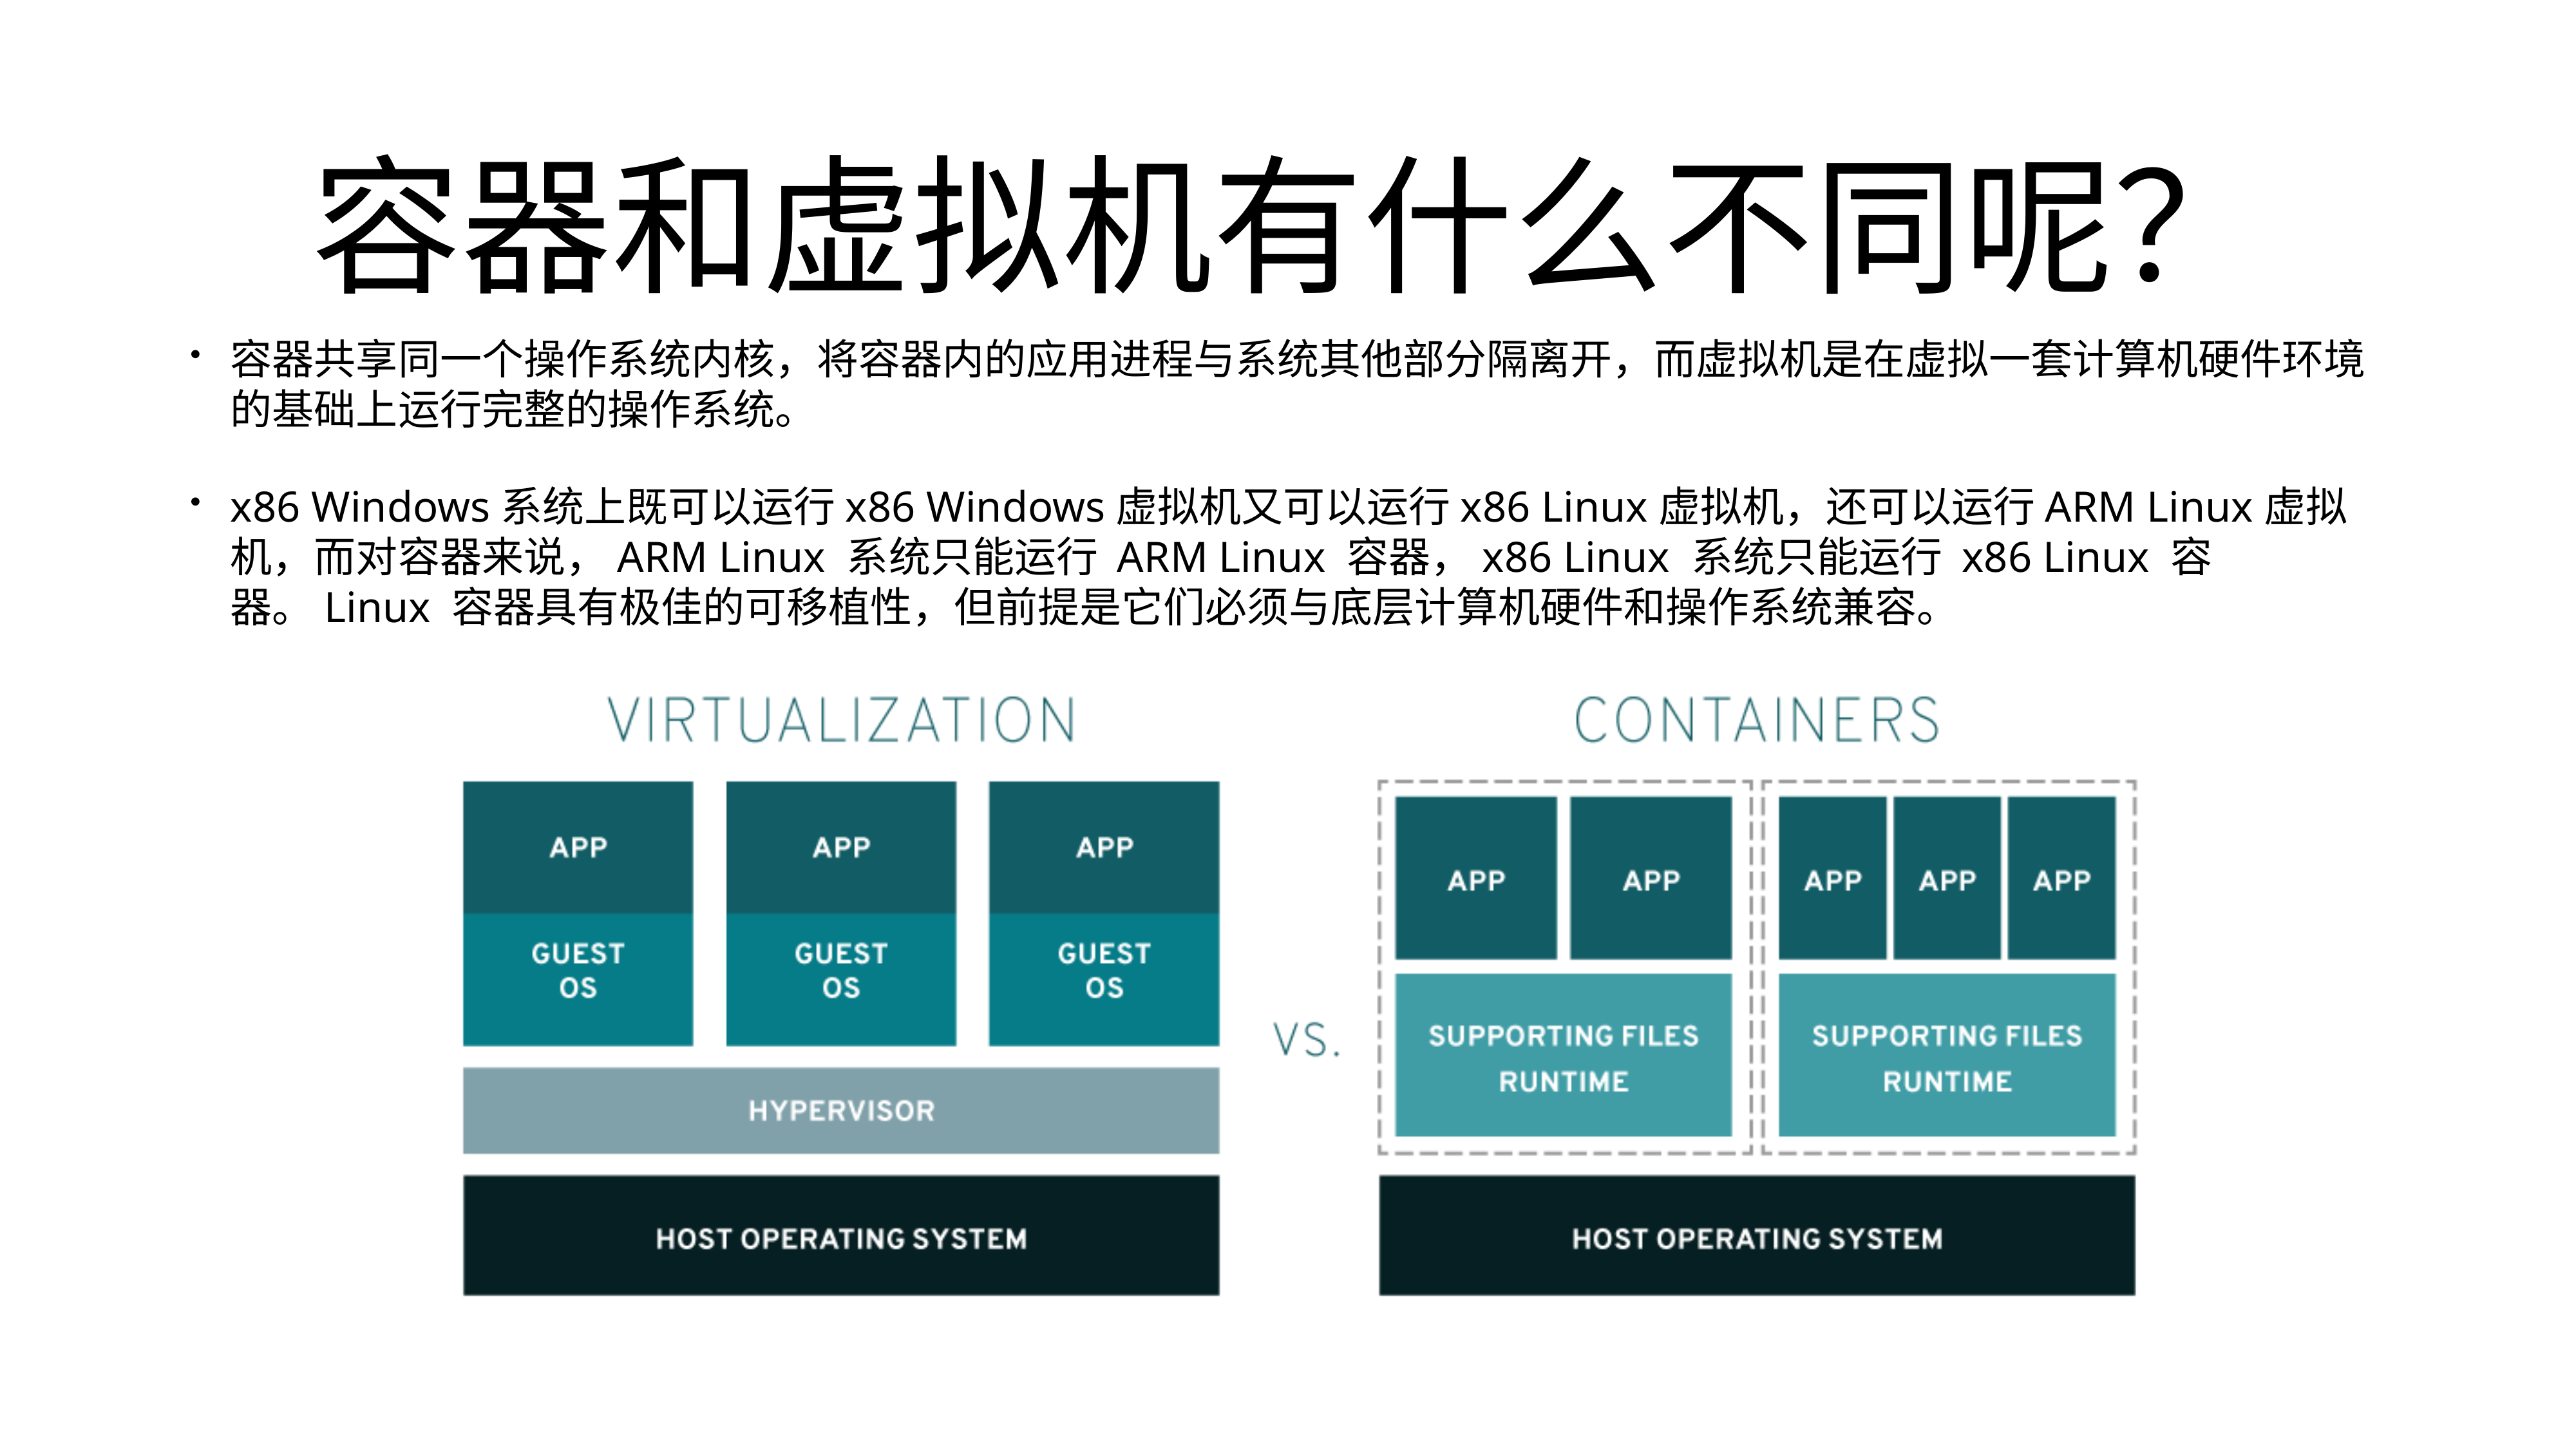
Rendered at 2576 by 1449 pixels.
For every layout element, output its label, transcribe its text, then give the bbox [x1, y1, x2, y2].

picture [443, 656, 2154, 1319]
title 容器和虚拟机有什么不同呢？ [178, 100, 2398, 343]
list 容器共享同一个操作系统内核，将容器内的应用进程与系统其他部分隔离开，而虚拟机是在虚拟一套计算机硬件环境的基础上运行完整的操作系统。 x86 Windows系统上既可以运行x86 Windows虚拟机又可以运行x86 Linux虚拟机，还可以运行ARM Linux虚拟机，而对容器来说，ARM Linux 系统只能运行 ARM Linux 容器，x86 Linux 系统只能运行 x86 Linux 容器。Linux 容器具有极佳的可移植性，但前提是它们必须与底层计算机硬件和操作系统兼容。 [184, 290, 2405, 673]
